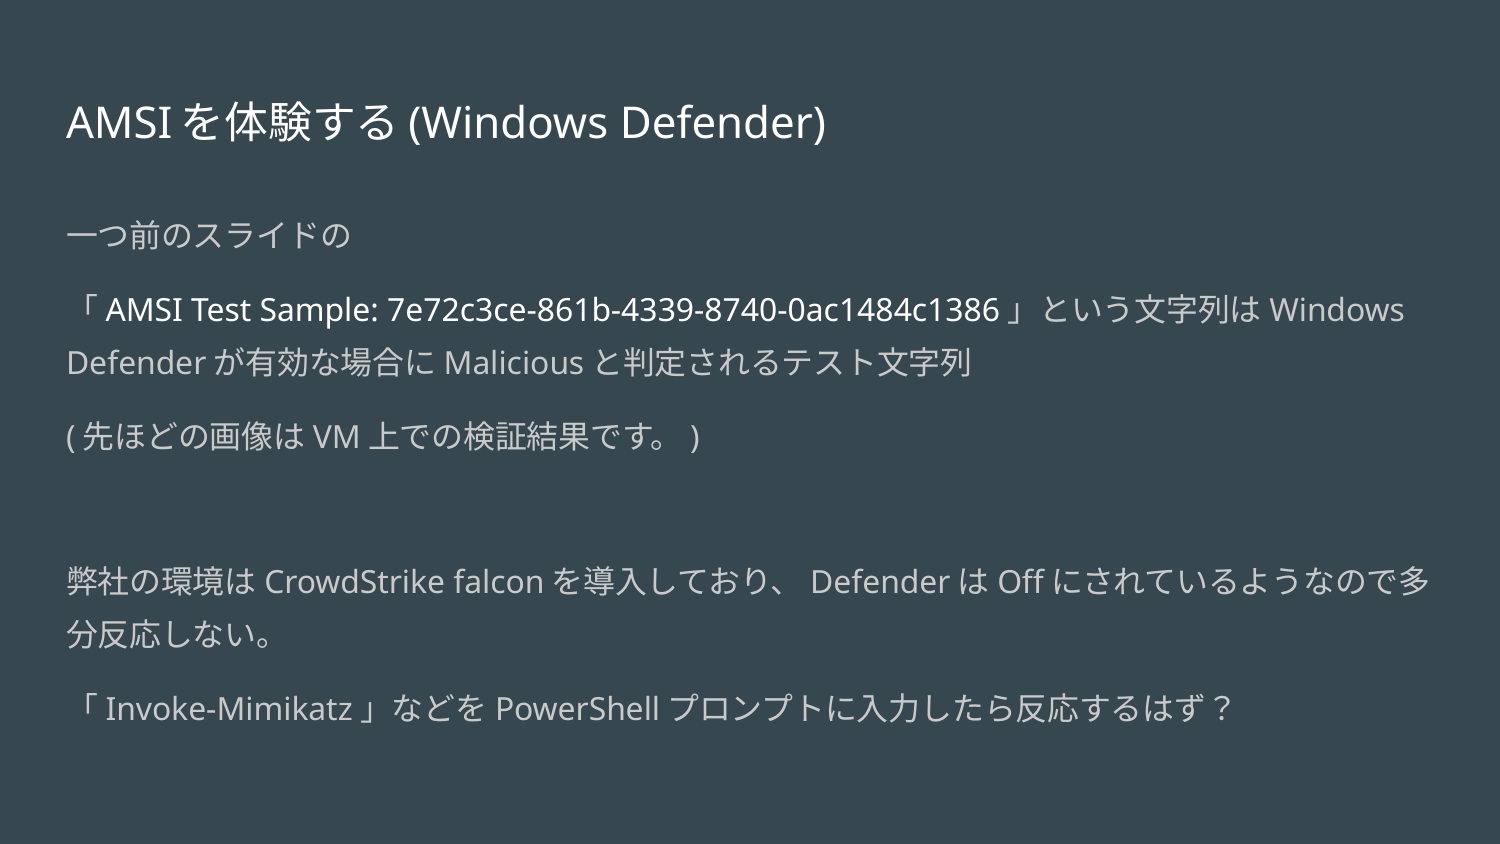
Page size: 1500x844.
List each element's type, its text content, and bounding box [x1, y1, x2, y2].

title AMSIを体験する(Windows Defender) [51, 72, 1449, 167]
list 一つ前のスライドの 「AMSI Test Sample: 7e72c3ce-861b-4339-8740-0ac1484c1386」という文字列はWindows Defenderが有効な場合にMaliciousと判定されるテスト文字列 (先ほどの画像はVM上での検証結果です。) 弊社の環境はCrowdStrike falconを導入しており、DefenderはOffにされているようなので多分反応しない。 「Invoke-Mimikatz」などをPowerShellプロンプトに入力したら反応するはず？ [51, 189, 1449, 750]
